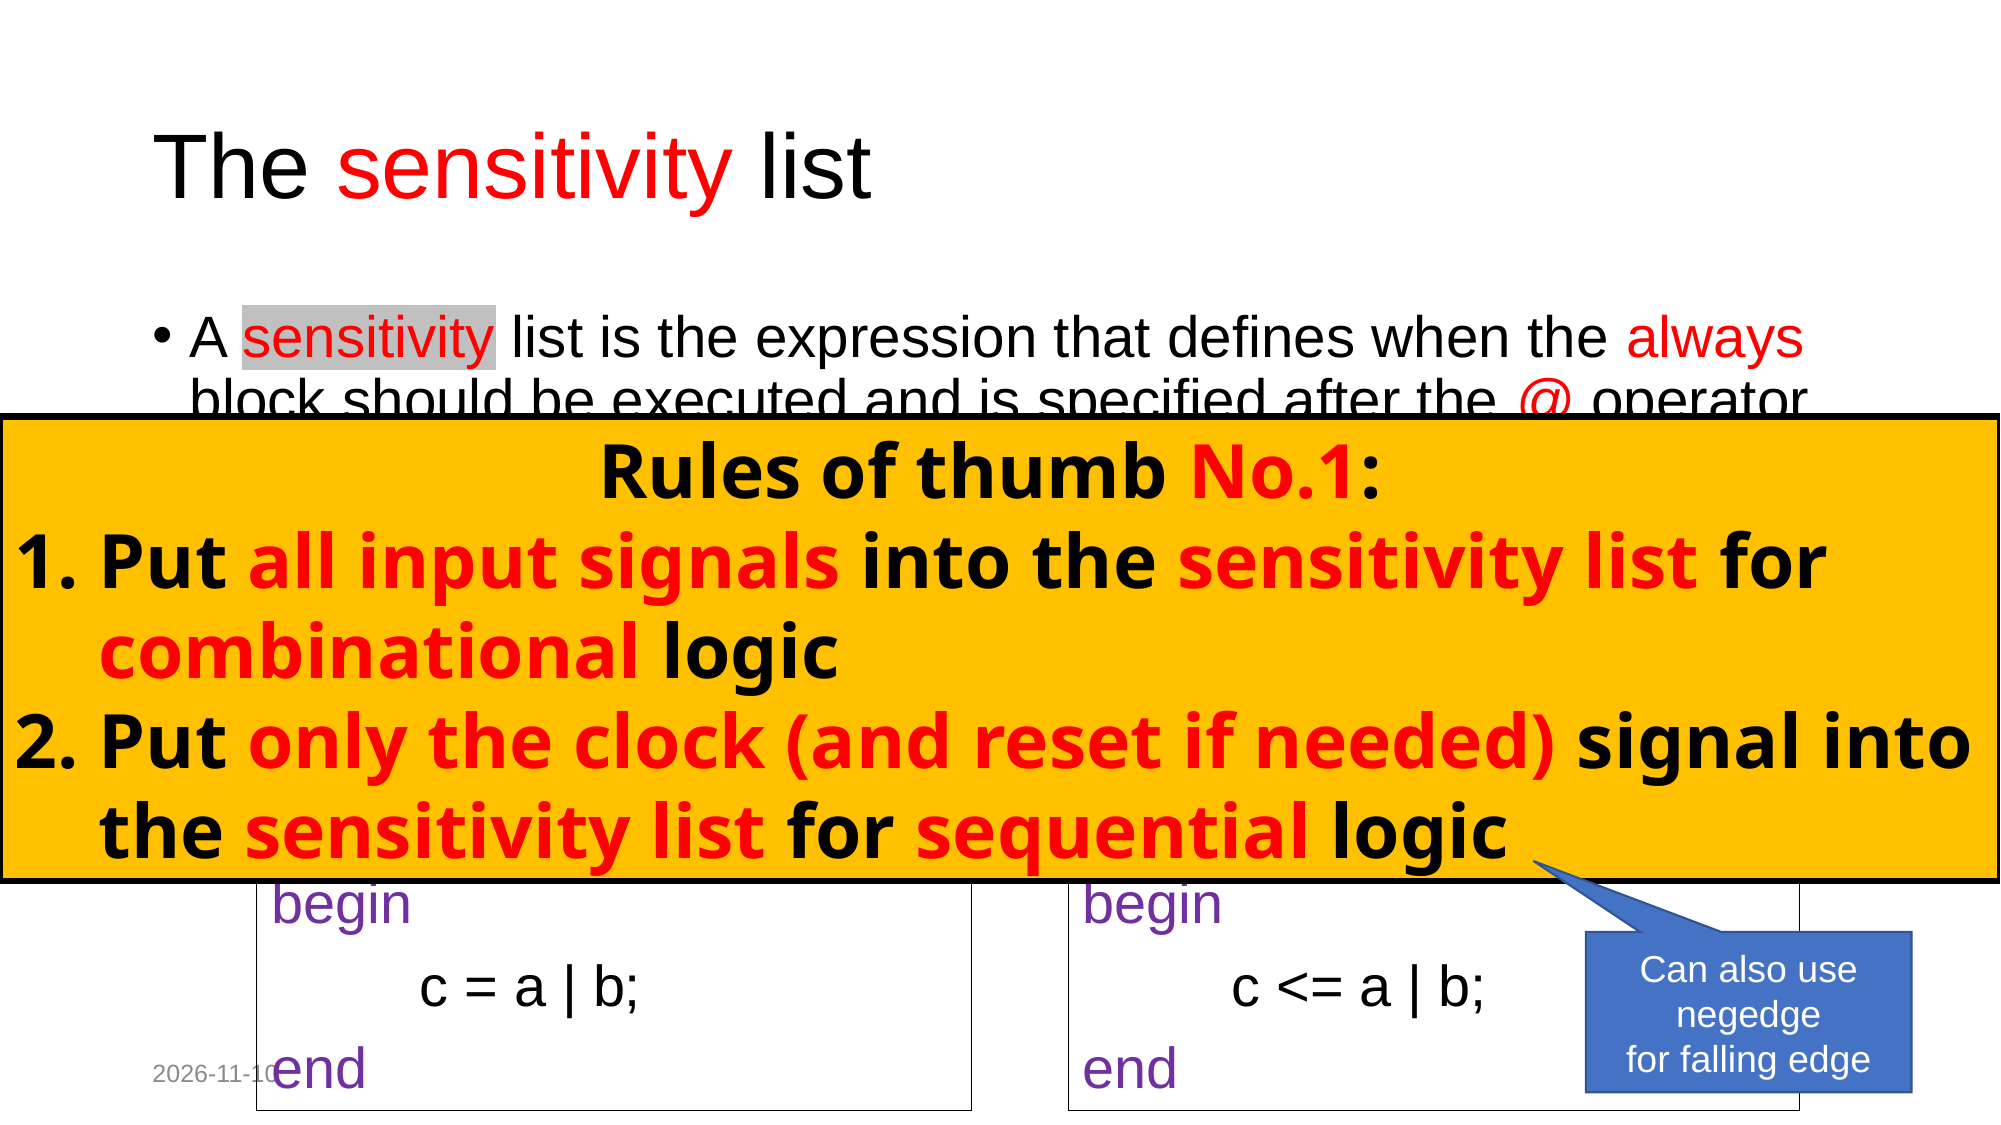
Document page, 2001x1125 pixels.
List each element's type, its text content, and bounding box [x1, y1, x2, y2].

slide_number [137, 1042, 588, 1103]
text_box Rules of thumb No.1: Put all input signals into the sensitivity list for combinational logic Put only the clock (and reset if needed) signal into the sensitivity list for sequential logic [0, 416, 2000, 882]
text_box always @ (posedge clk) begin c <= a | b; end [1068, 882, 1800, 1111]
text_box Can also use negedge for falling edge [1532, 860, 1913, 1094]
text_box always @ (a, b) begin c = a | b; end [256, 882, 972, 1111]
slide_number 10 [1412, 1042, 1863, 1103]
title The sensitivity list [137, 59, 1863, 278]
list A sensitivity list is the expression that defines when the always block should be executed and is specified after the @ operator within parentheses ( ). Sensitivity list is the key to differentiate combinational logic and sequential logic. [137, 299, 1863, 416]
